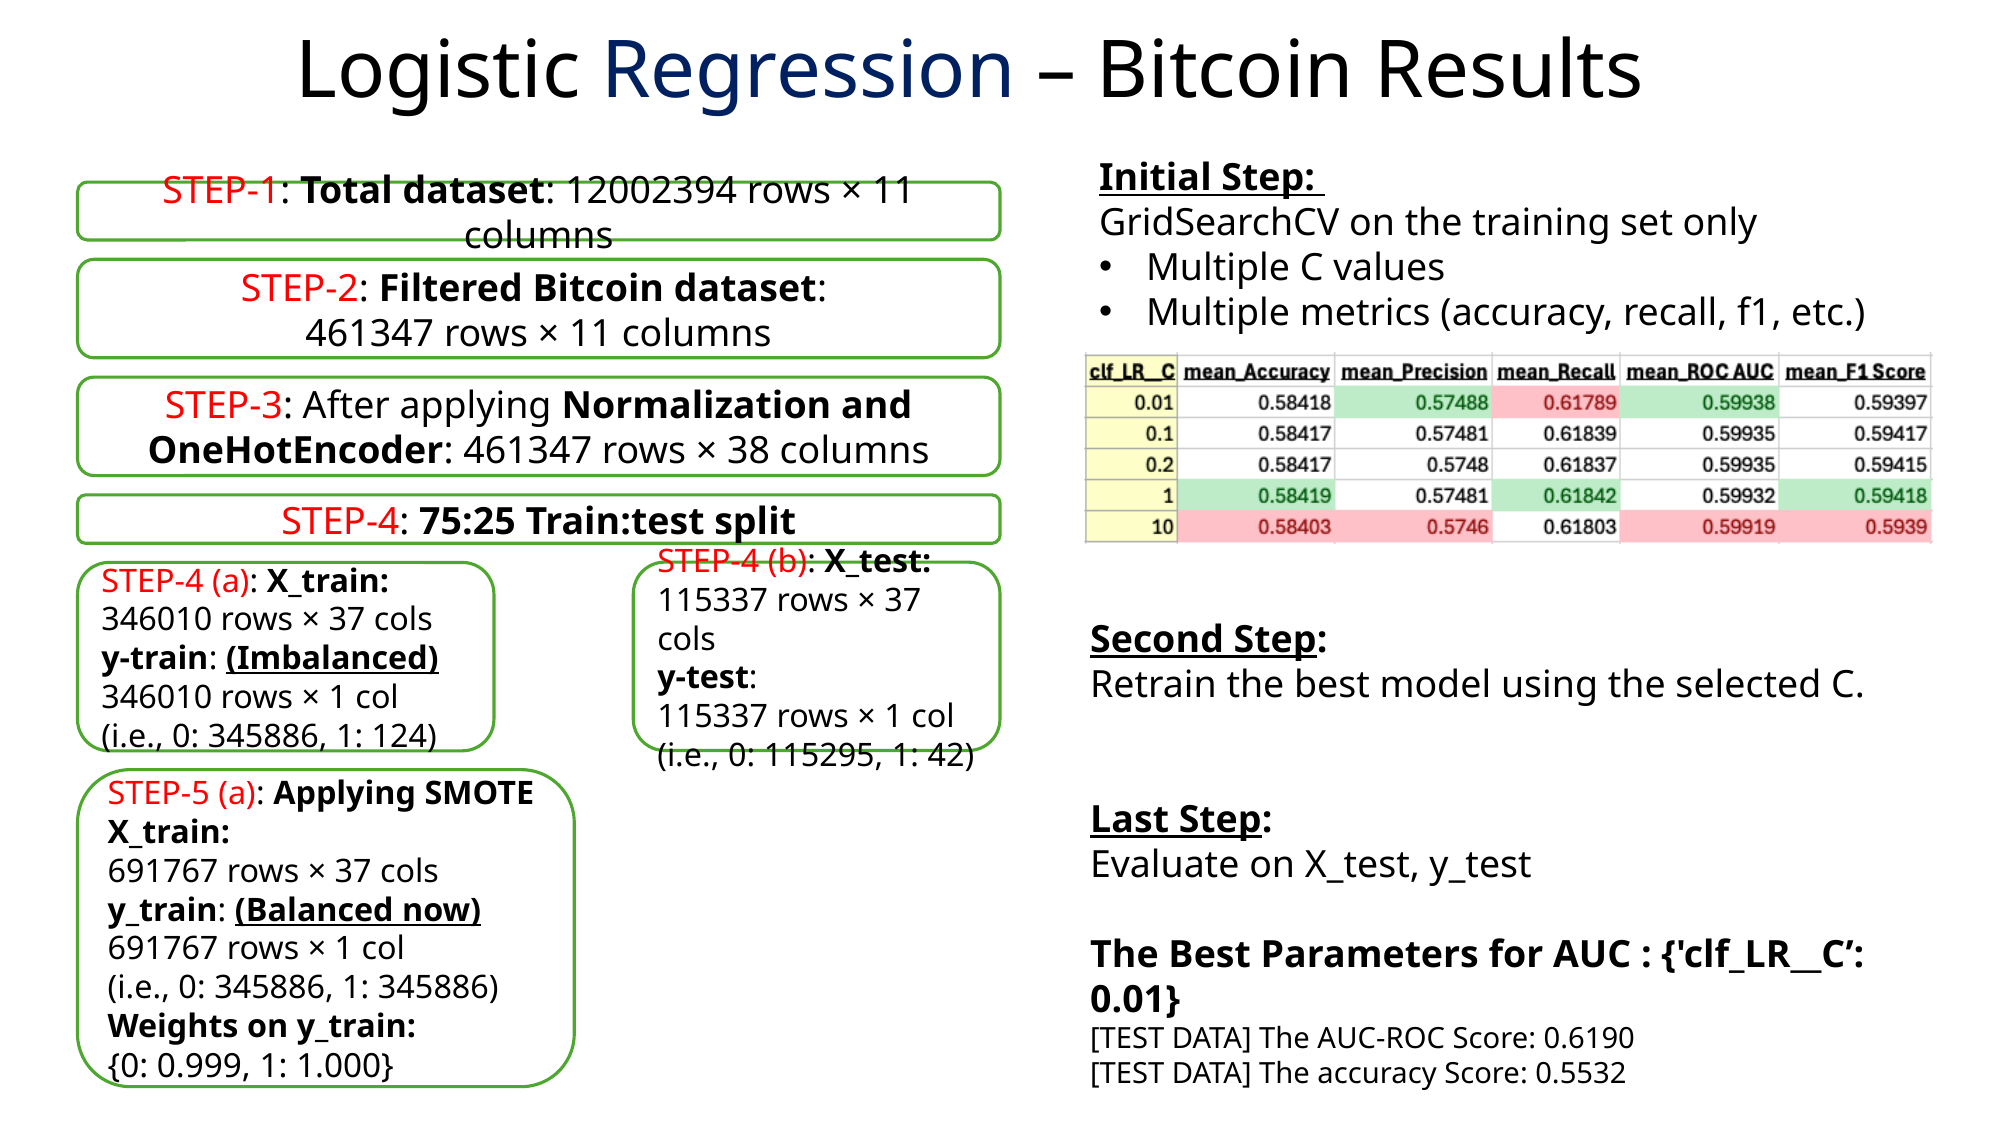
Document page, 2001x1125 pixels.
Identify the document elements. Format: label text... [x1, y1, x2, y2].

text_box STEP-3: After applying Normalization and OneHotEncoder: 461347 rows × 38 columns [75, 375, 1002, 478]
title Logistic Regression – Bitcoin Results [77, 21, 1863, 124]
text_box STEP-1: Total dataset: 12002394 rows × 11 columns [75, 180, 1002, 242]
text_box STEP-4 (a): X_train: 346010 rows × 37 cols y-train: (Imbalanced) 346010 rows × 1 col (i.e., 0: 345886, 1: 124) [75, 560, 496, 753]
text_box Second Step: Retrain the best model using the selected C. Last Step: Evaluate on X_test, y_test The Best Parameters for AUC : {'clf_LR__C’: 0.01} [TEST DATA] The AUC-ROC Score: 0.6190 [TEST DATA] The accuracy Score: 0.5532 [1075, 562, 1942, 1097]
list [1083, 351, 1934, 544]
text_box STEP-5 (a): Applying SMOTE X_train: 691767 rows × 37 cols y_train: (Balanced now) 691767 rows × 1 col (i.e., 0: 345886, 1: 345886) Weights on y_train: {0: 0.999, 1: 1.000} [75, 768, 576, 1089]
text_box STEP-4: 75:25 Train:test split [75, 493, 1002, 545]
text_box STEP-4 (b): X_test: 115337 rows × 37 cols y-test: 115337 rows × 1 col (i.e., 0: 115295, 1: 42) [631, 560, 1002, 753]
text_box STEP-2: Filtered Bitcoin dataset: 461347 rows × 11 columns [75, 257, 1002, 360]
text_box Initial Step: GridSearchCV on the training set only Multiple C values Multiple metrics (accuracy, recall, f1, etc.) [1084, 145, 1951, 341]
